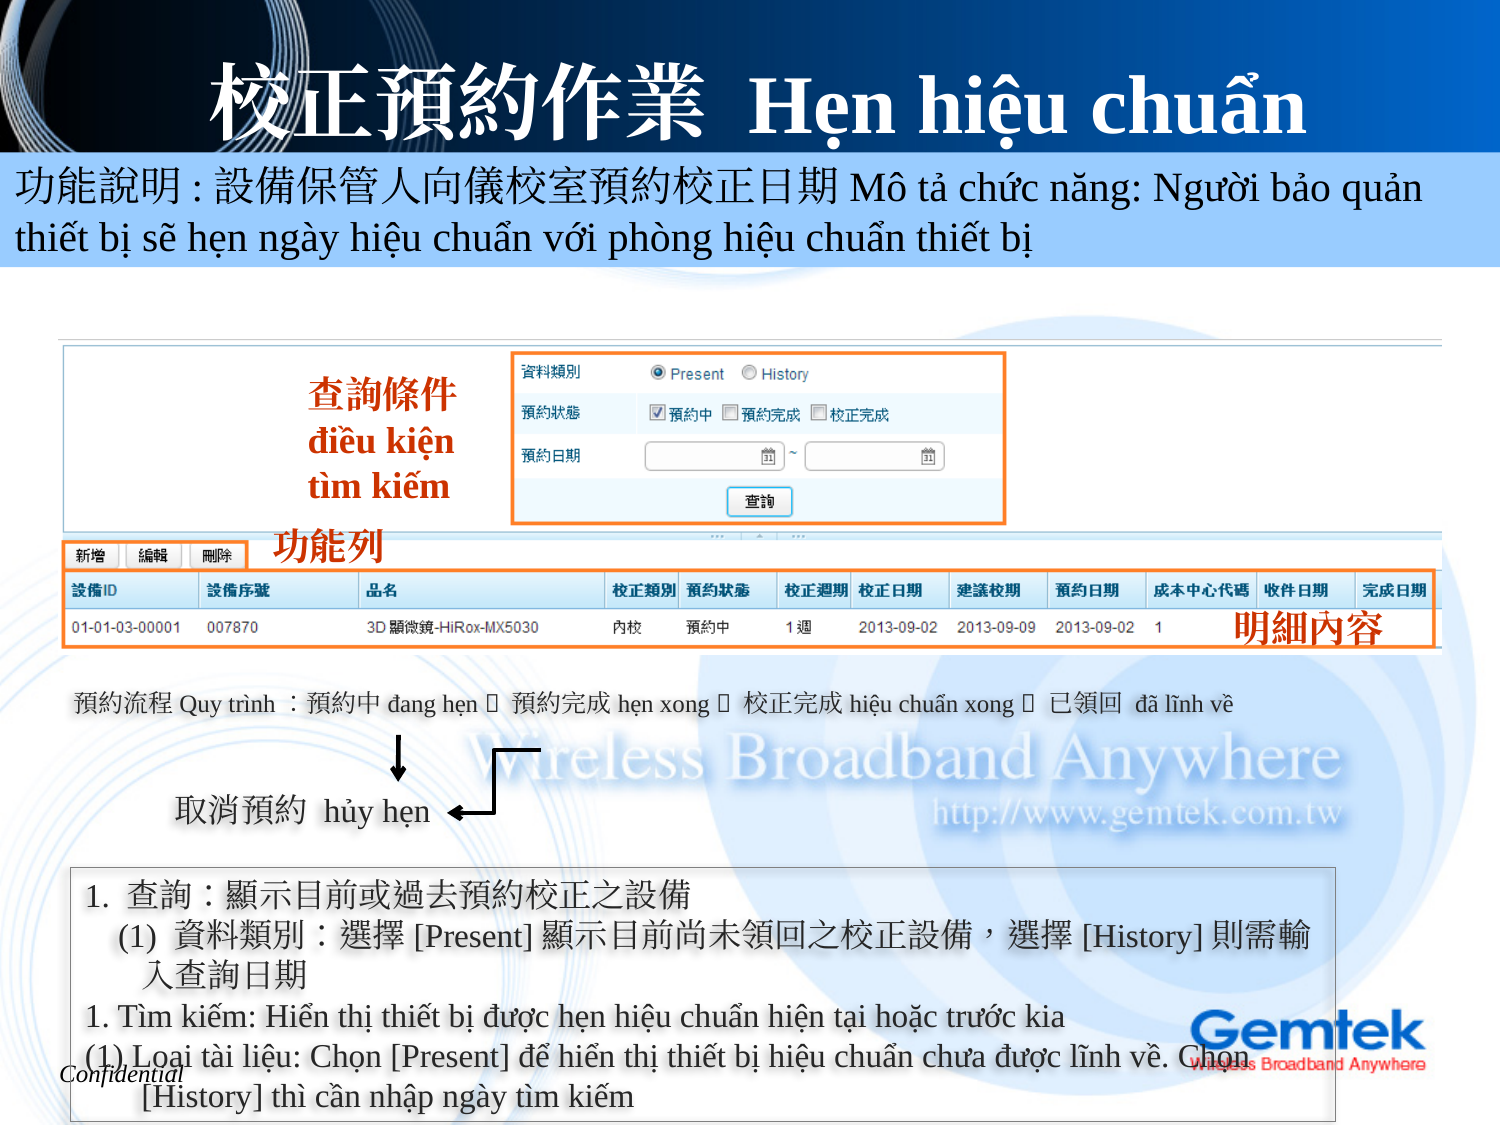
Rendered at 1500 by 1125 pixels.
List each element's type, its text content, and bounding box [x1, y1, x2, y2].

text_box 預約流程Quy trình：預約中đang hẹn  預約完成hẹn xong  校正完成hiệu chuẩn xong  已領回 đã lĩnh về [58, 679, 1325, 725]
picture [0, 268, 1500, 1125]
picture [0, 0, 1500, 152]
title 校正預約作業 Hẹn hiệu chuẩn [128, 49, 1388, 151]
text_box 取消預約 hủy hẹn [160, 781, 447, 837]
text_box 1. 查詢：顯示目前或過去預約校正之設備 (1) 資料類別：選擇[Present]顯示目前尚未領回之校正設備，選擇[History]則需輸入查詢日期 1. Tìm kiếm: Hiển thị thiết bị được hẹn hiệu chuẩn hiện tại hoặc trước kia (1) Loại tài liệu: Chọn [Present] để hiển thị thiết bị hiệu chuẩn chưa được lĩnh về. Chọn [History] thì cần nhập ngày tìm kiếm [70, 867, 1336, 1122]
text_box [446, 749, 541, 814]
text_box 功能說明:設備保管人向儀校室預約校正日期Mô tả chức năng: Người bảo quản thiết bị sẽ hẹn ngày hiệu chuẩn với phòng hiệu chuẩn thiết bị [0, 152, 1500, 268]
